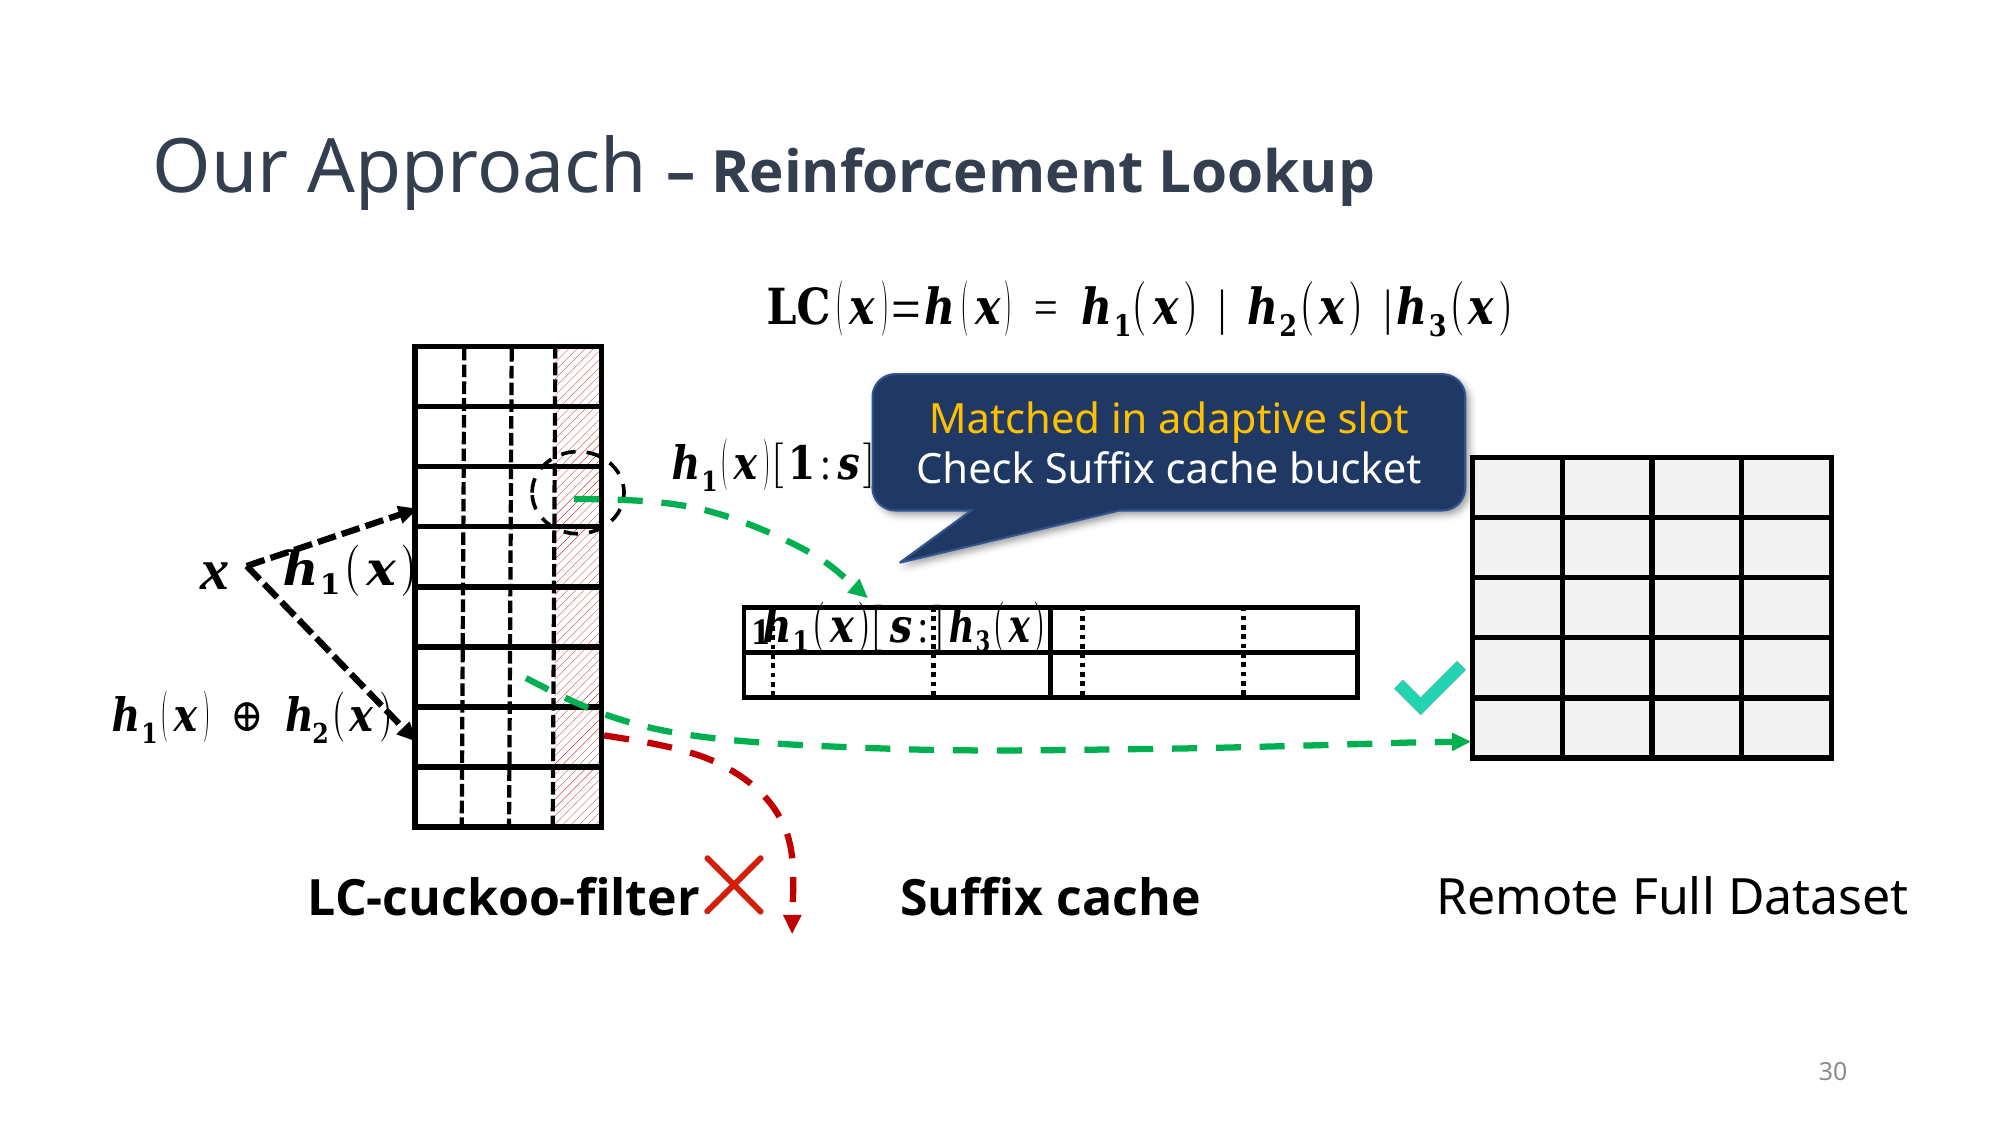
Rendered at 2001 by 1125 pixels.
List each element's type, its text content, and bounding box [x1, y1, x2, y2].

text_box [246, 566, 417, 742]
table_cell [465, 529, 508, 584]
table_cell [556, 590, 599, 644]
table_cell [418, 770, 461, 824]
table_cell [1565, 701, 1649, 755]
table_cell [465, 650, 508, 704]
text_box [531, 458, 552, 528]
text_box [573, 497, 868, 598]
table_cell [512, 469, 545, 524]
table_cell [1655, 640, 1739, 695]
text_box [877, 607, 933, 651]
text_box [774, 651, 933, 698]
slide_number 30 [1412, 1042, 1863, 1103]
picture [689, 840, 779, 930]
table_cell [1744, 640, 1829, 695]
table_cell [1475, 580, 1560, 635]
text_box [1083, 607, 1243, 651]
table_cell [1475, 701, 1560, 755]
table_cell [556, 710, 599, 764]
table_cell [1565, 640, 1649, 695]
text_box Matched in adaptive slot Check Suffix cache bucket [871, 373, 1467, 564]
text_box [743, 660, 772, 694]
table_cell [418, 590, 461, 644]
table_cell [556, 696, 576, 704]
table_header [556, 349, 599, 404]
text_box Suffix cache [885, 858, 1216, 933]
table_cell [1655, 701, 1739, 755]
table_cell [1655, 580, 1739, 635]
table_cell [1475, 520, 1560, 575]
text_box [1244, 607, 1359, 651]
table_cell [418, 409, 461, 464]
table_cell [1744, 520, 1829, 575]
table_cell [512, 409, 552, 464]
text_box [556, 680, 1471, 752]
table_cell [465, 409, 508, 464]
table_cell [465, 770, 508, 824]
table_cell [1744, 580, 1829, 635]
table_cell [1655, 520, 1739, 575]
text_box [604, 734, 799, 934]
text_box [1244, 651, 1359, 698]
text_box [1050, 607, 1082, 651]
text_box [783, 607, 875, 651]
table_header [512, 349, 552, 404]
table_header [1744, 460, 1829, 515]
text_box [525, 677, 552, 693]
table_header [465, 349, 508, 404]
table_header [1475, 460, 1560, 515]
table_cell [1565, 580, 1649, 635]
table_header [418, 349, 461, 404]
text_box [940, 607, 1050, 651]
table_cell [1744, 701, 1829, 755]
table_cell [512, 650, 552, 704]
table_cell [556, 409, 599, 454]
text_box [556, 450, 626, 535]
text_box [246, 508, 418, 567]
table_cell [465, 590, 508, 644]
table_cell [418, 469, 461, 524]
table_cell [512, 770, 552, 824]
table_cell [556, 530, 599, 584]
table_cell [465, 469, 508, 524]
table_cell [418, 710, 461, 764]
table_cell [556, 650, 599, 682]
text_box [934, 607, 938, 650]
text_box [552, 345, 556, 825]
text_box LC-cuckoo-filter [293, 858, 722, 933]
table_cell [465, 710, 508, 764]
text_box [461, 347, 465, 827]
table_header [1565, 460, 1649, 515]
text_box 1 [736, 599, 783, 660]
title Our Approach – Reinforcement Lookup [137, 59, 1863, 278]
text_box [1050, 651, 1243, 698]
table_cell [512, 590, 552, 644]
picture [1389, 647, 1471, 730]
table_cell [418, 650, 461, 704]
text_box [934, 651, 1050, 698]
table_cell [556, 770, 599, 824]
table_header [1655, 460, 1739, 515]
table_cell [418, 529, 461, 584]
table_cell [512, 710, 552, 764]
text_box x [182, 523, 246, 609]
table_cell [512, 529, 552, 584]
text_box Remote Full Dataset [1421, 857, 1924, 933]
table_cell [1565, 520, 1649, 575]
table_cell [1475, 640, 1560, 695]
